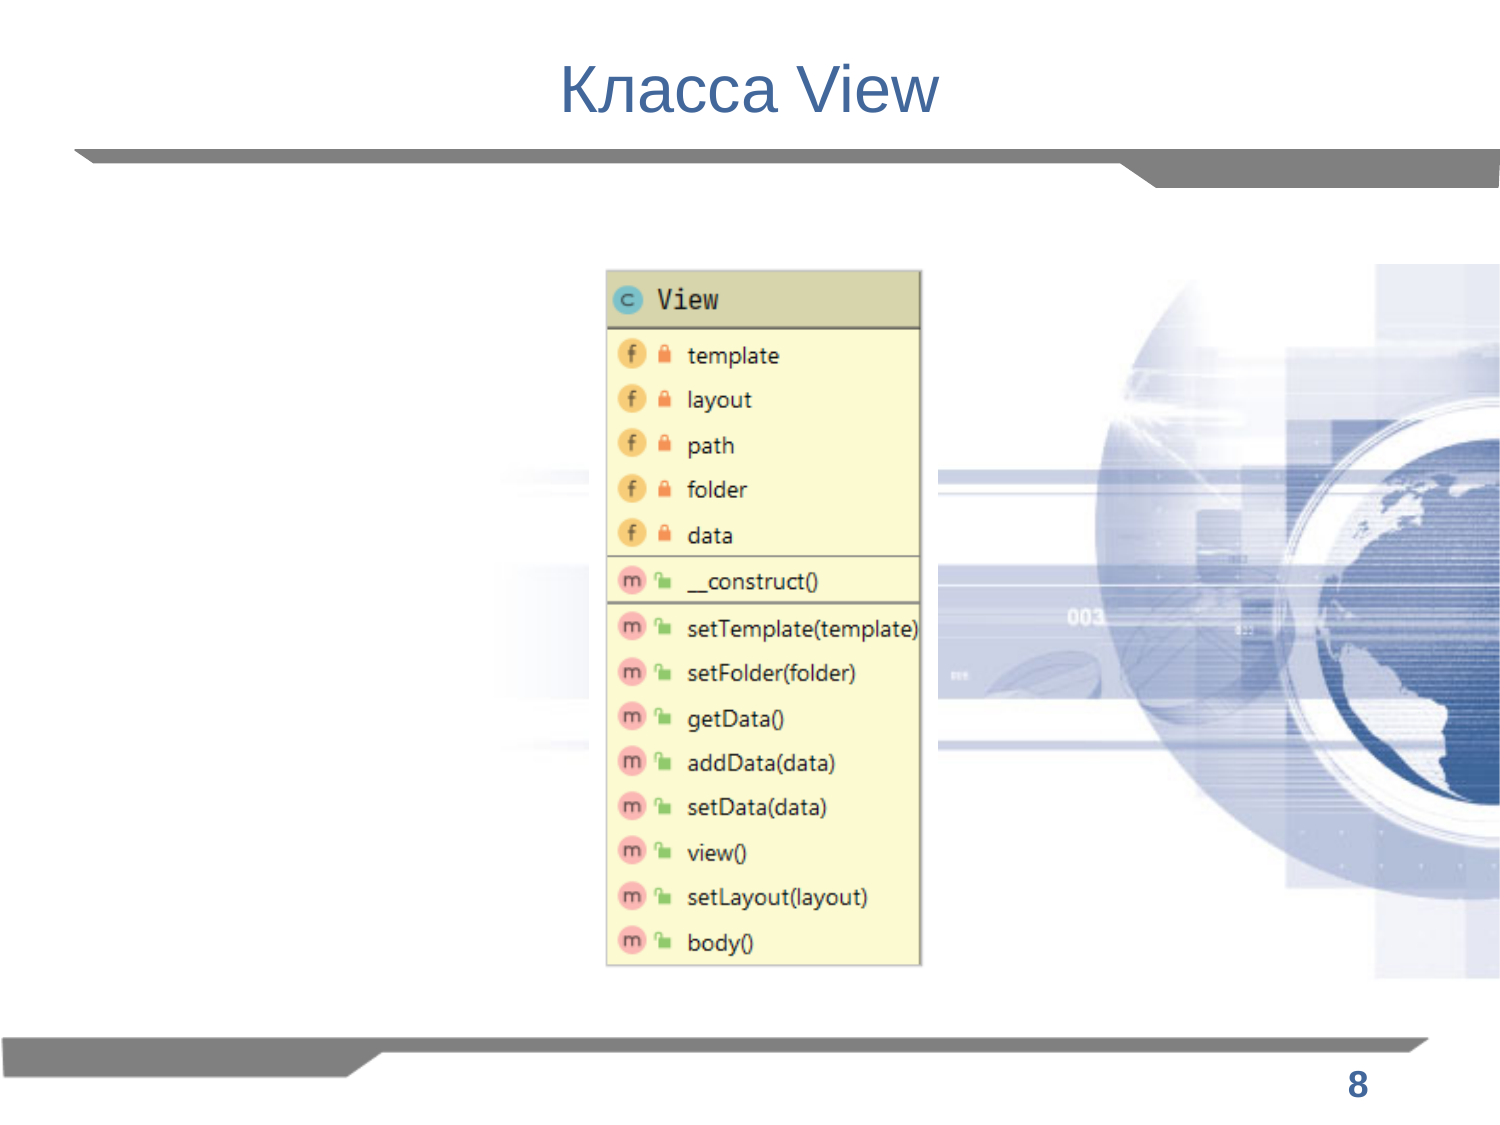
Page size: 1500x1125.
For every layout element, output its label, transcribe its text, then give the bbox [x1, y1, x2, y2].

picture [318, 264, 1500, 1025]
picture [0, 1037, 1433, 1091]
text_box Класса View [75, 44, 1425, 138]
text_box [37, 200, 1175, 1005]
picture [589, 262, 938, 980]
picture [1353, 1085, 1361, 1091]
picture [1354, 1074, 1361, 1082]
